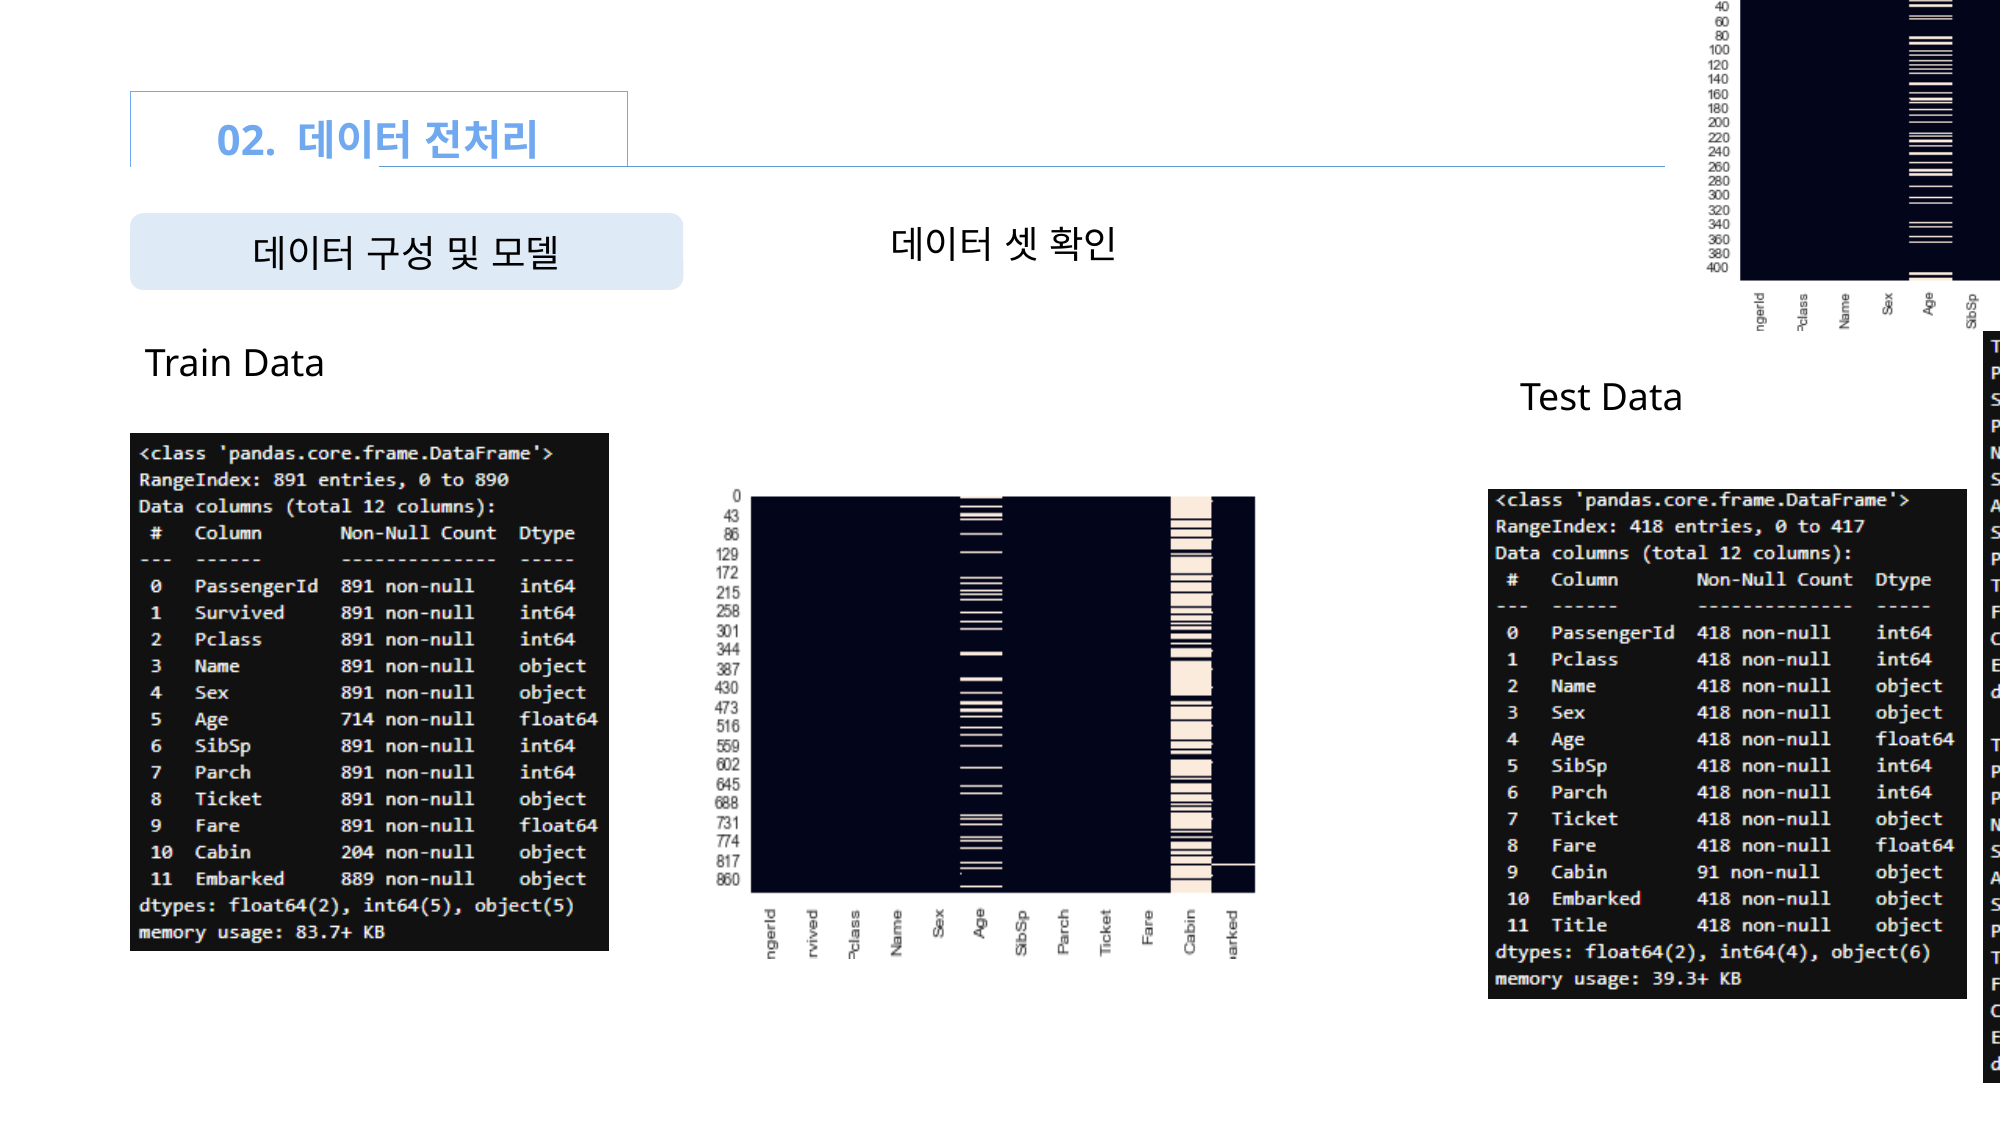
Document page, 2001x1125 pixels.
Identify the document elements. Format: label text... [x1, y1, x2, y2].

picture [670, 433, 1320, 959]
text_box Train Data [130, 331, 360, 391]
text_box 데이터 셋 확인 [875, 213, 1184, 273]
text_box [130, 91, 628, 167]
picture [130, 433, 609, 951]
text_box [130, 213, 684, 290]
picture [1665, 0, 2000, 1083]
text_box 02. 데이터 전처리 [201, 106, 556, 172]
text_box Test Data [1505, 365, 1735, 426]
picture [1488, 489, 1967, 999]
